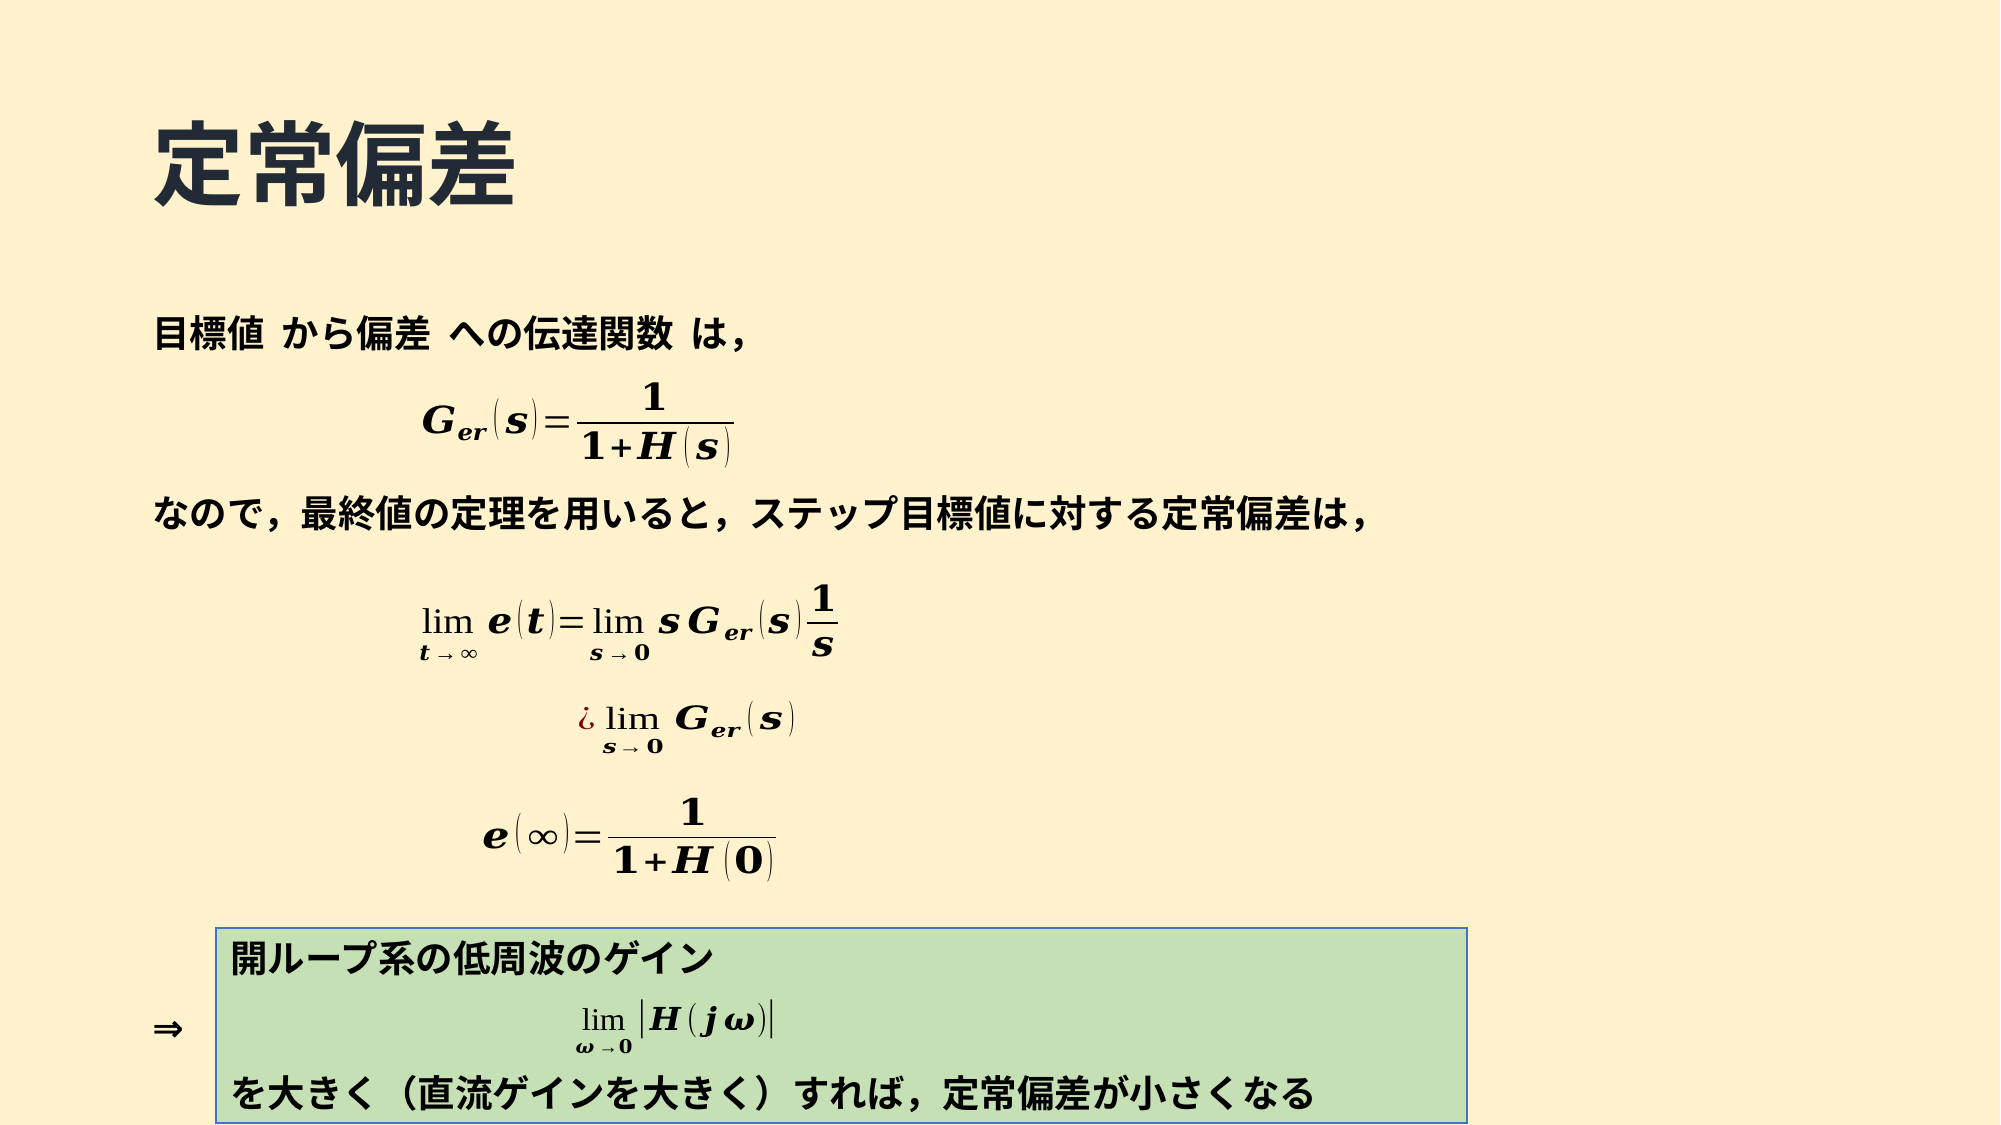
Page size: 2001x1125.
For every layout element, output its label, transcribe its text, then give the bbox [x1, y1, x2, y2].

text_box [137, 302, 1679, 1125]
title 定常偏差 [137, 59, 1863, 278]
